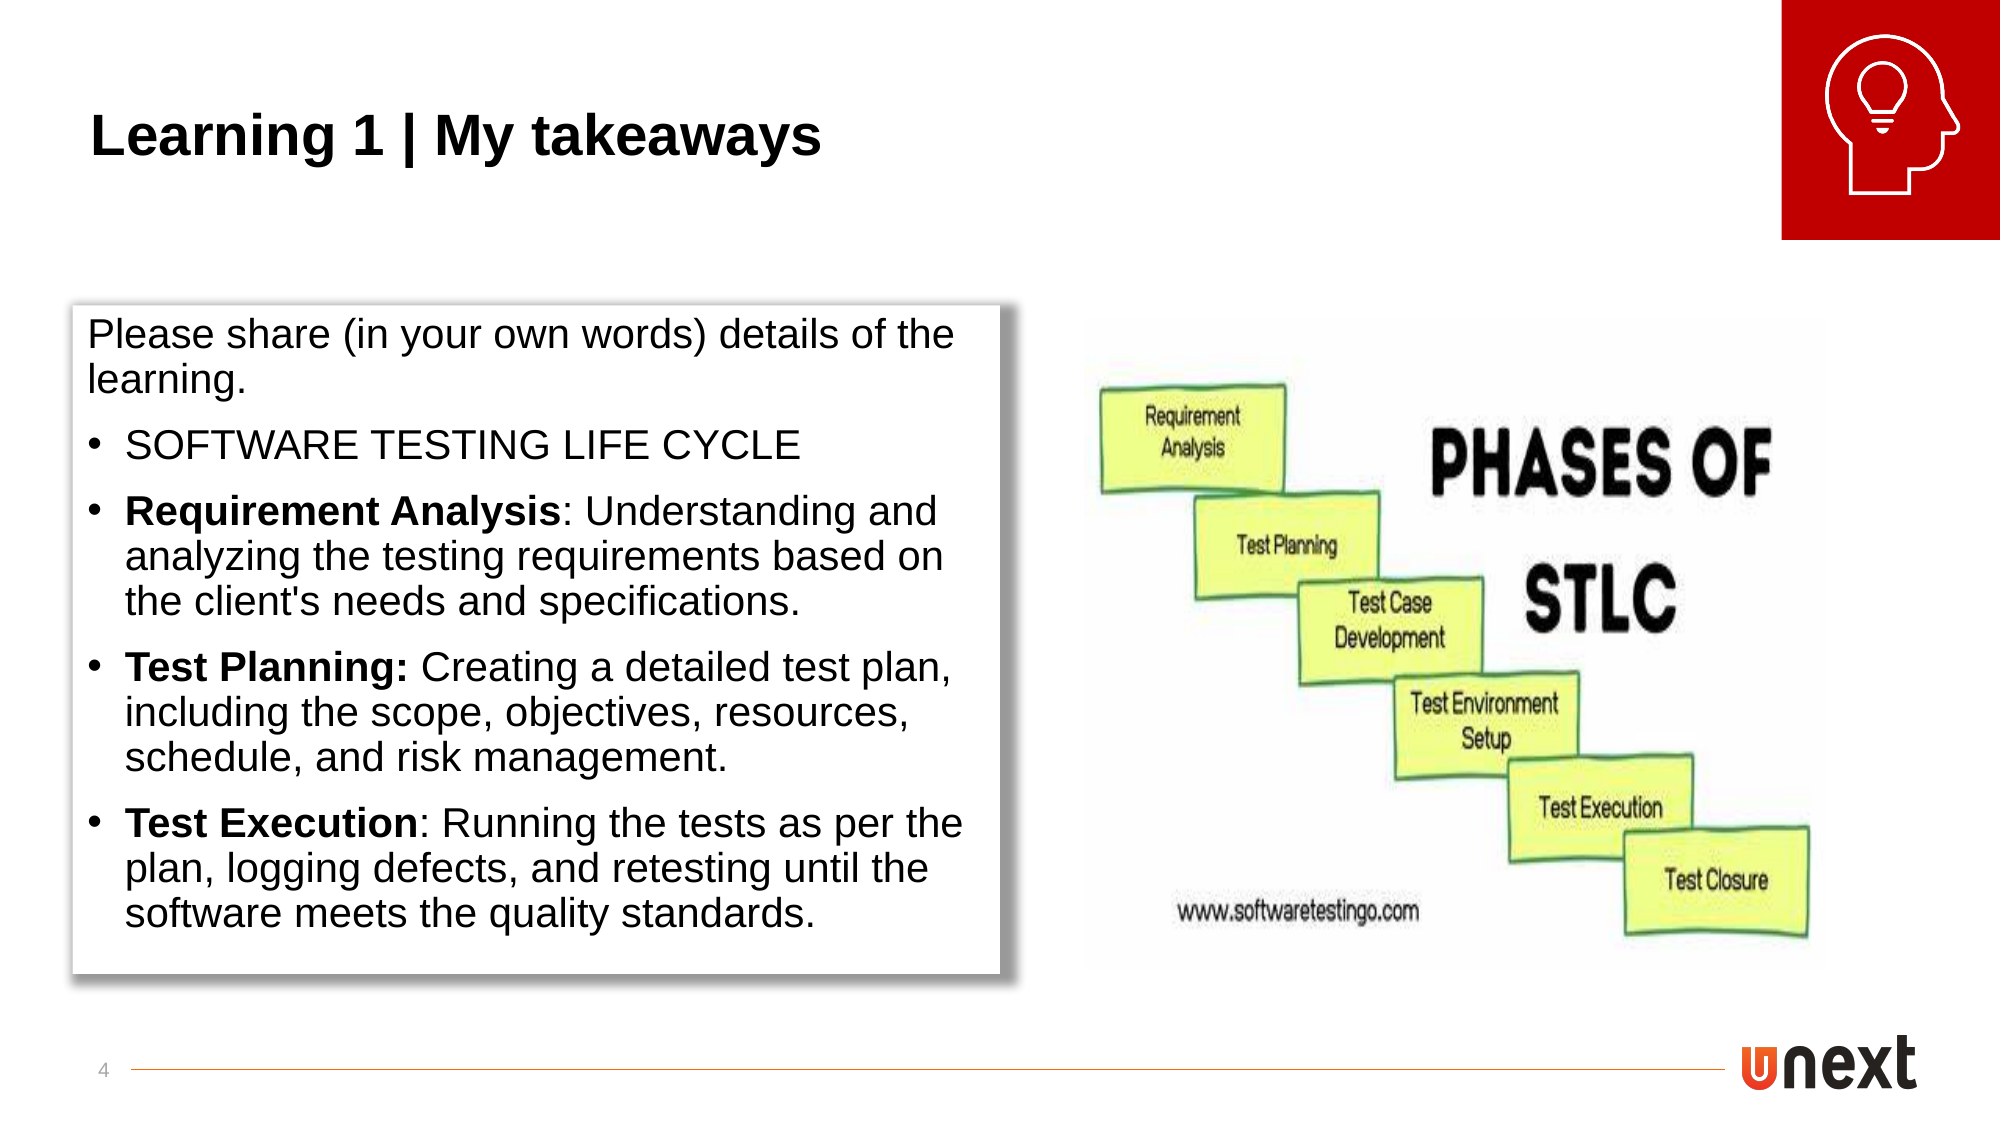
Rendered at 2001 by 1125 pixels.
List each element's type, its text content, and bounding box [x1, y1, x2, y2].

picture [1084, 318, 1826, 974]
picture [1797, 23, 1988, 214]
title Learning 1 | My takeaways [76, 78, 1797, 196]
text_box Please share (in your own words) details of the learning. SOFTWARE TESTING LIFE CYCLE Requirement Analysis: Understanding and analyzing the testing requirements based on the client's needs and specifications. Test Planning: Creating a detailed test plan, including the scope, objectives, resources, schedule, and risk management. Test Execution: Running the tests as per the plan, logging defects, and retesting until the software meets the quality standards. [72, 305, 1000, 974]
picture [1742, 1035, 1917, 1090]
text_box [1781, 0, 2000, 241]
slide_number 4 [48, 1047, 110, 1091]
